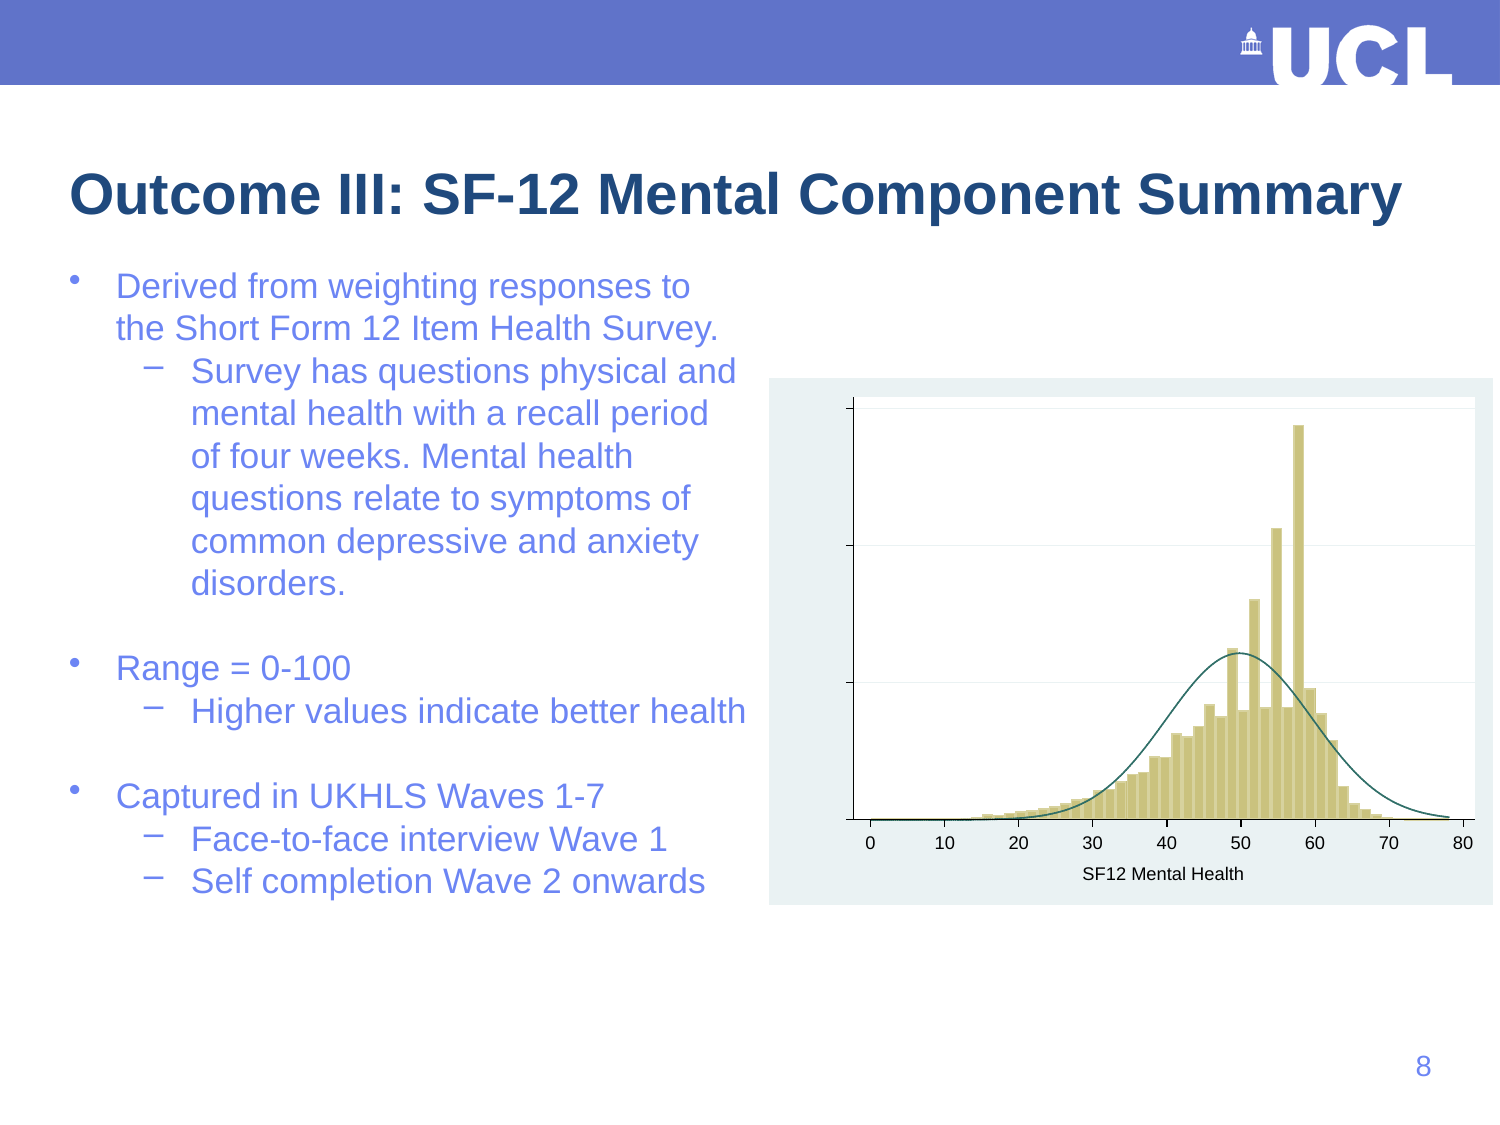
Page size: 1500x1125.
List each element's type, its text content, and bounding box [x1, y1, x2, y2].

title Outcome III: SF-12 Mental Component Summary [54, 148, 1447, 244]
slide_number 7 [1281, 1039, 1447, 1118]
text_box Derived from weighting responses to the Short Form 12 Item Health Survey. Survey has questions physical and mental health with a recall period of four weeks. Mental health questions relate to symptoms of common depressive and anxiety disorders. Range = 0-100 Higher values indicate better health Captured in UKHLS Waves 1-7 Face-to-face interview Wave 1 Self completion Wave 2 onwards [54, 255, 762, 951]
picture [761, 371, 1500, 912]
